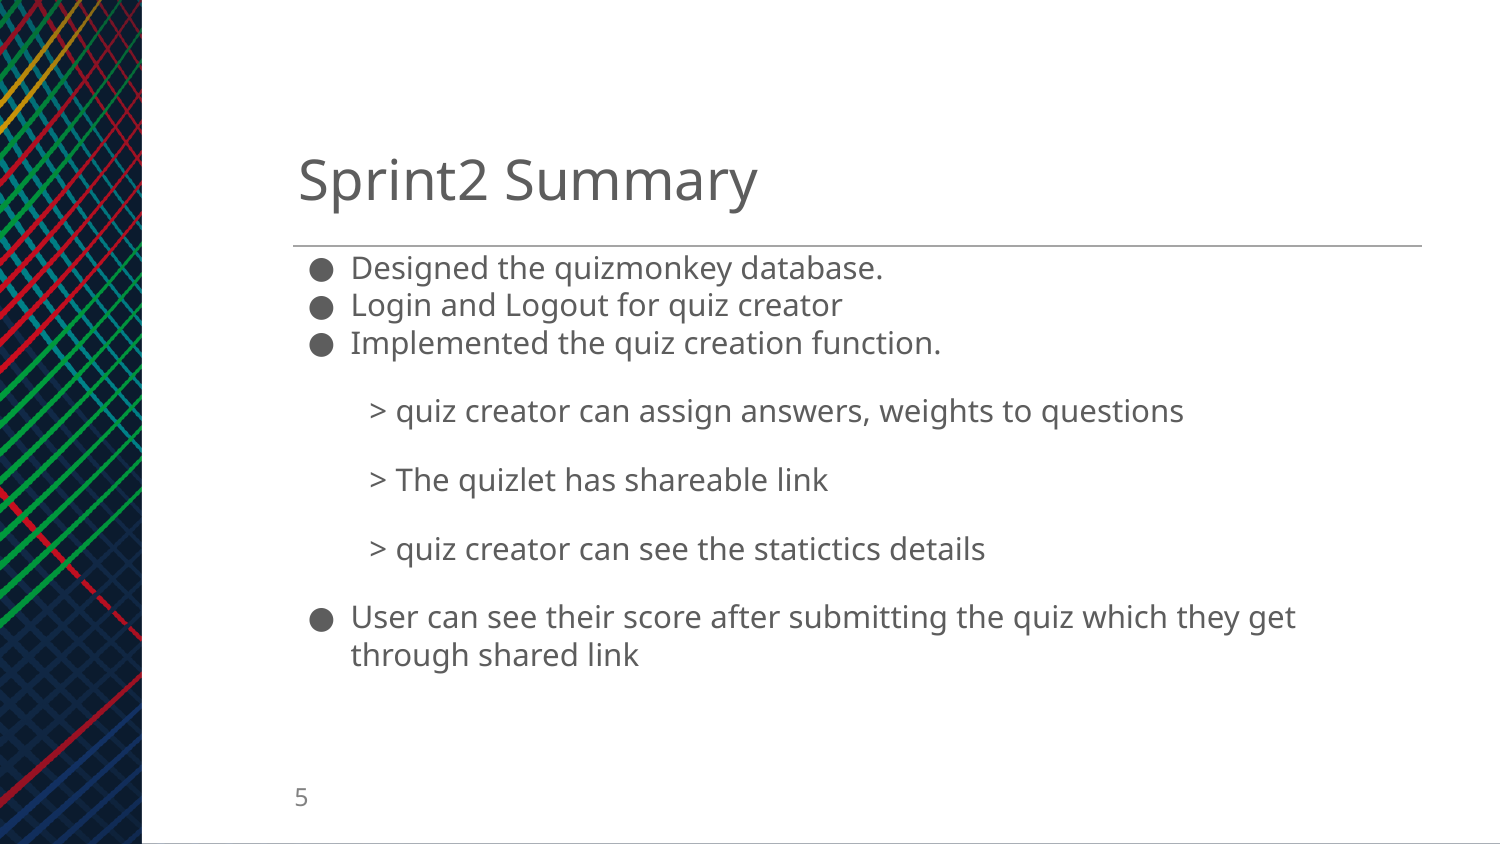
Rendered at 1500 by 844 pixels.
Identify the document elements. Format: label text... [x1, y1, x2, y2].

list Designed the quizmonkey database. Login and Logout for quiz creator Implemented the quiz creation function. > quiz creator can assign answers, weights to questions > The quizlet has shareable link > quiz creator can see the statictics details User can see their score after submitting the quiz which they get through shared link [288, 242, 1428, 802]
slide_number ‹#› [288, 547, 332, 844]
list Sprint2 Summary [293, 142, 1018, 222]
picture [0, 0, 141, 844]
